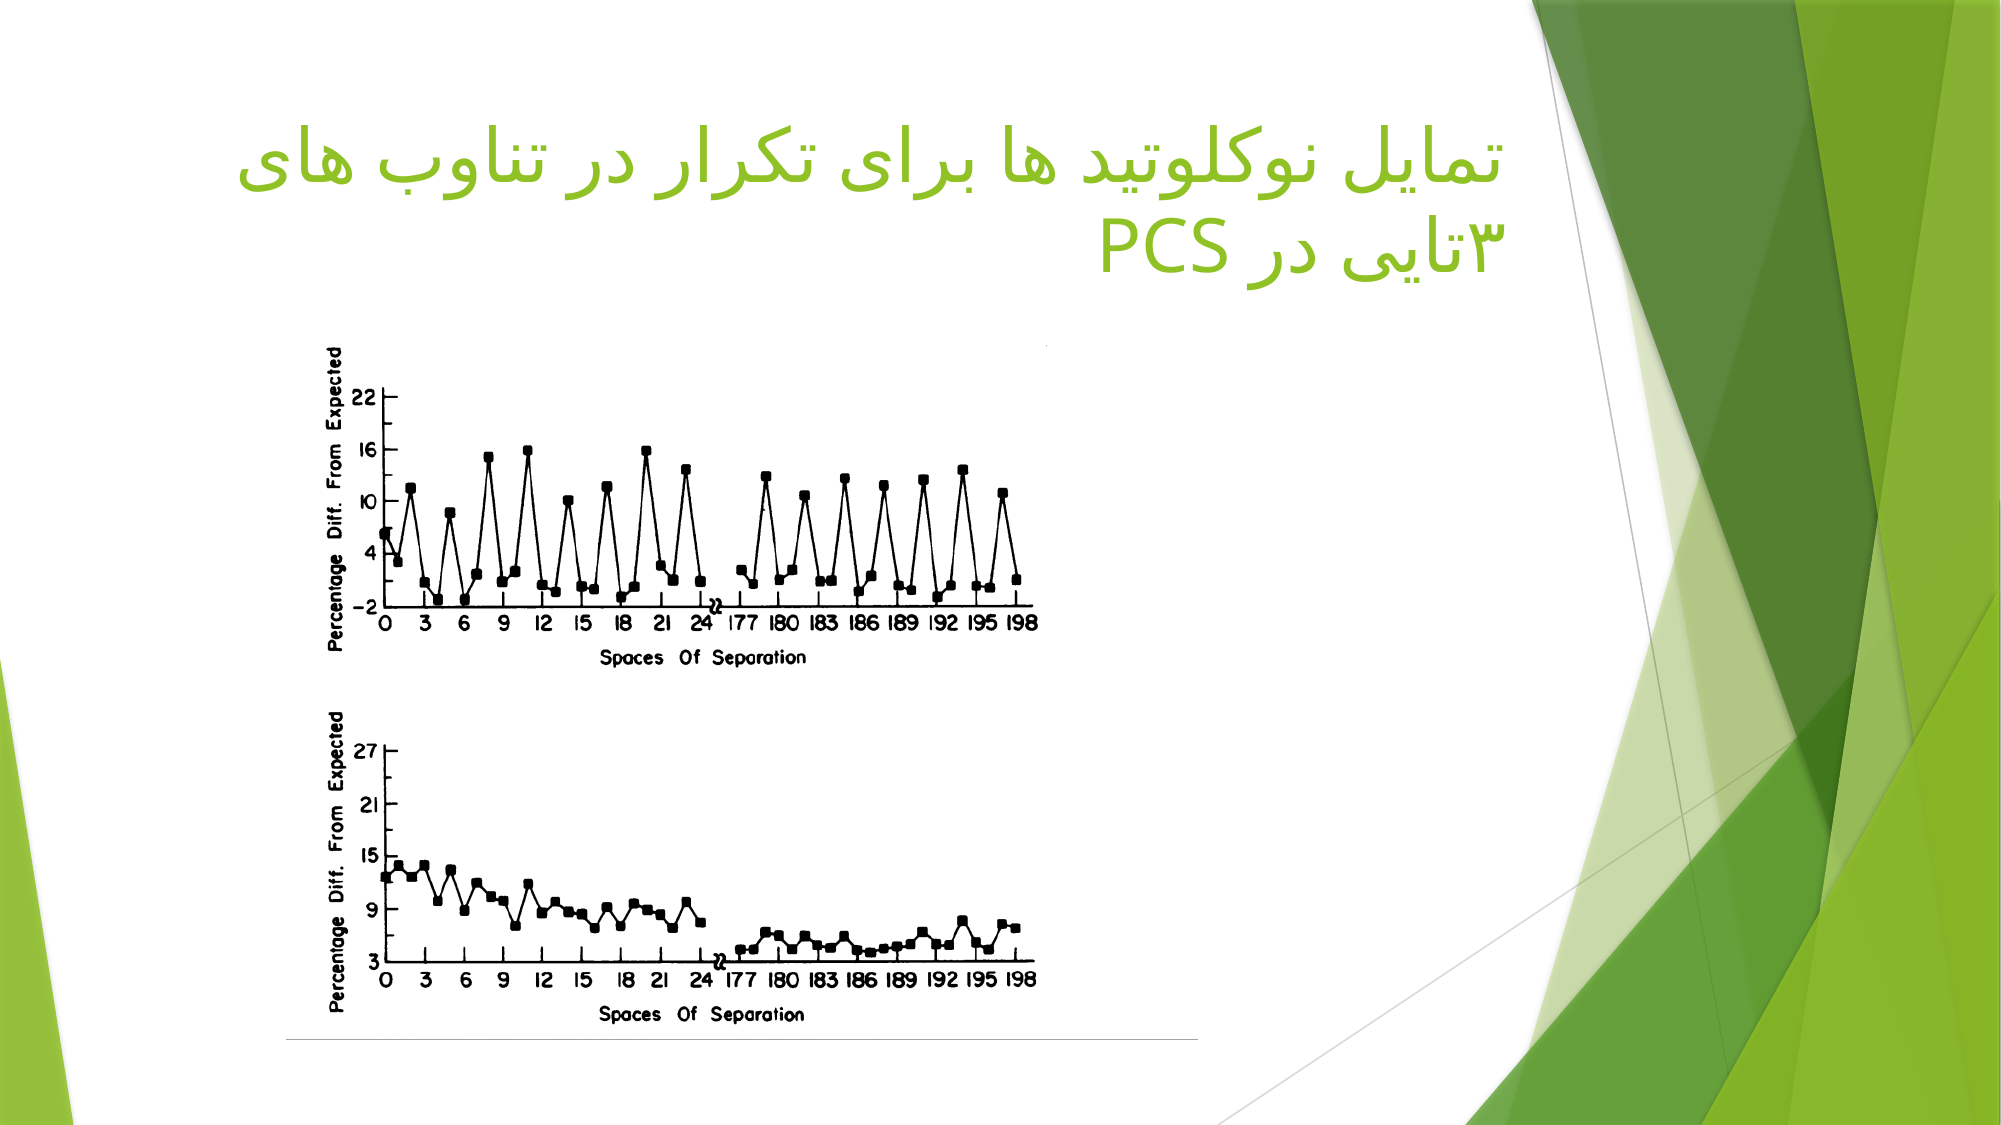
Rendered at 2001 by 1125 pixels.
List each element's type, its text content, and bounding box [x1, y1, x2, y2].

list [285, 316, 1198, 1041]
title تمایل نوکلوتید ها برای تکرار در تناوب های ۳تایی در PCS [111, 99, 1522, 317]
